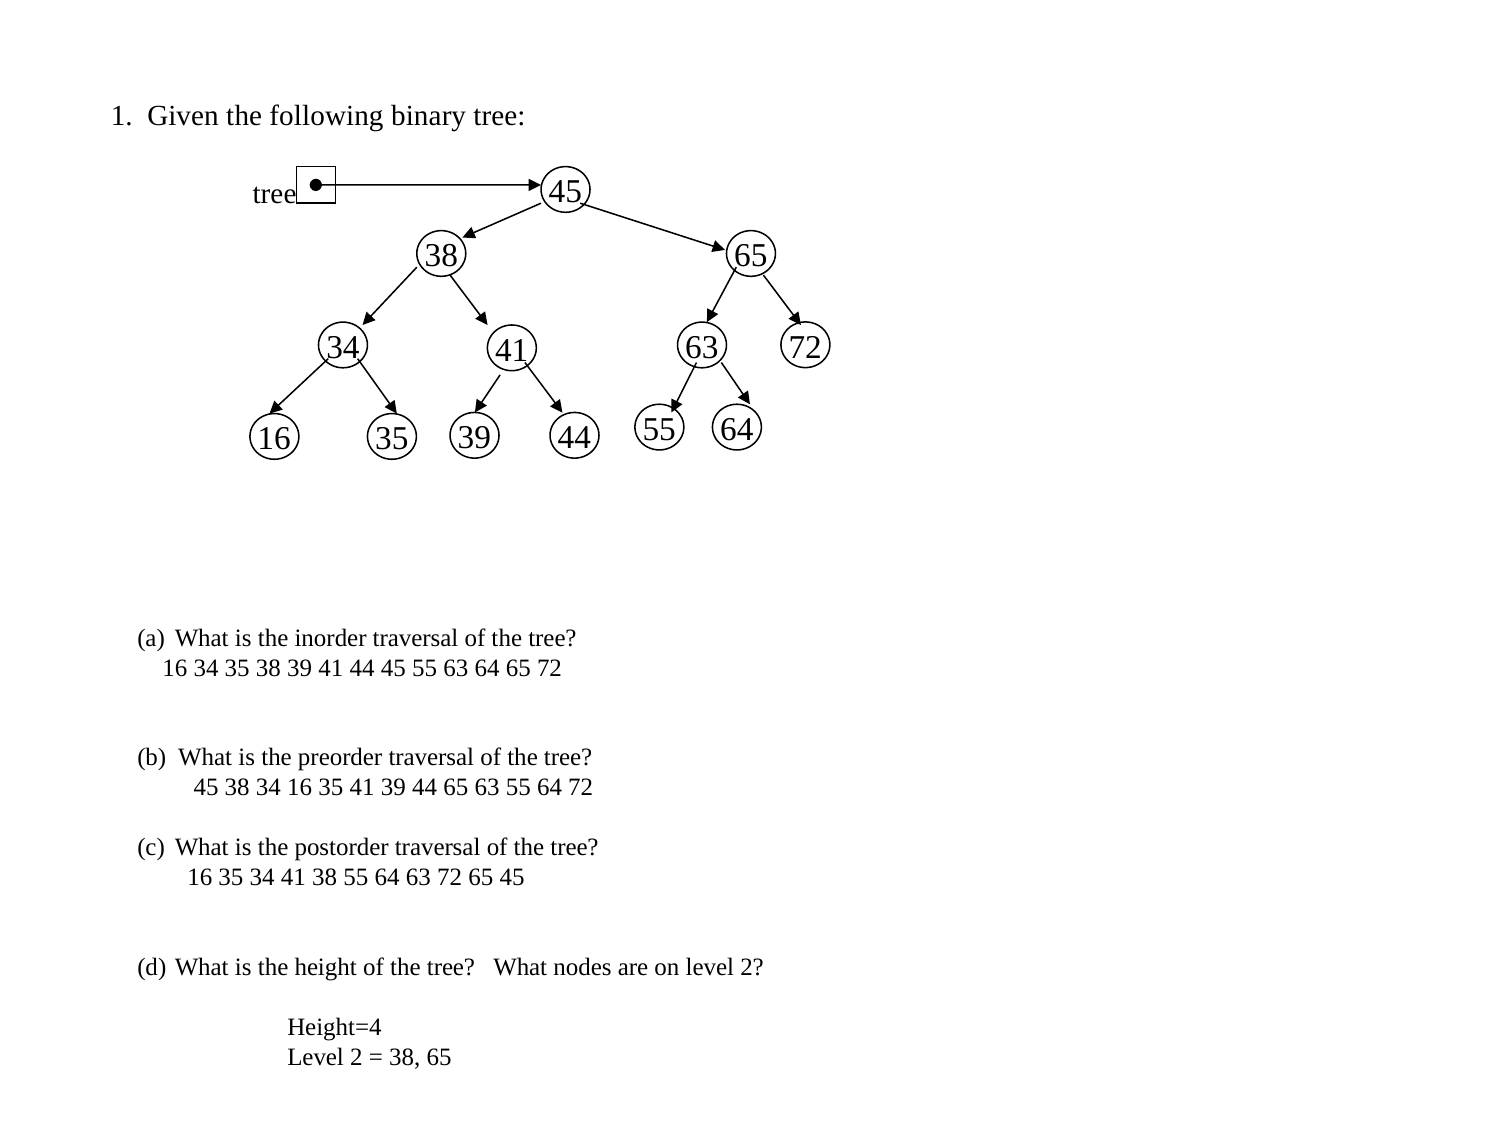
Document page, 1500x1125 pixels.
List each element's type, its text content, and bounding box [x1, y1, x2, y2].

text_box 1. Given the following binary tree: [96, 89, 541, 139]
text_box What is the inorder traversal of the tree? 16 34 35 38 39 41 44 45 55 63 64 65 72 (b) What is the preorder traversal of the tree? 45 38 34 16 35 41 39 44 65 63 55 64 72 What is the postorder traversal of the tree? 16 35 34 41 38 55 64 63 72 65 45 What is the height of the tree? What nodes are on level 2? Height=4 Level 2 = 38, 65 [122, 613, 830, 1078]
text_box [237, 166, 831, 460]
